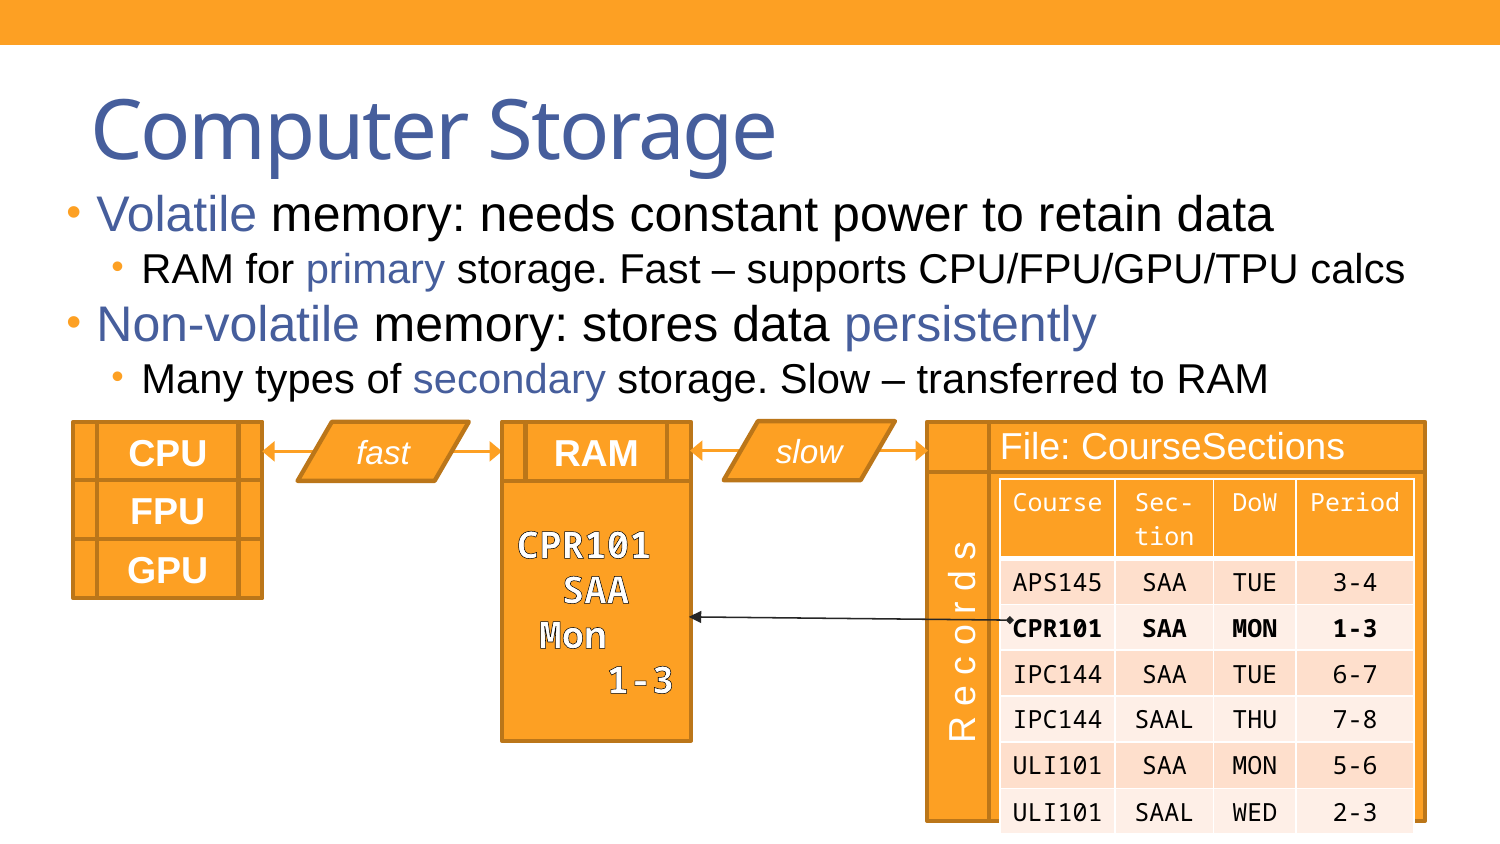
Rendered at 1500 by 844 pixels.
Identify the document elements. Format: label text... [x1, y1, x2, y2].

text_box CPR101 SAA Mon 1-3 [500, 483, 693, 743]
table_cell CPR101 [1001, 605, 1114, 649]
table_cell WED [1214, 789, 1295, 833]
table_cell ULI101 [1001, 743, 1114, 788]
text_box FPU [71, 478, 264, 537]
text_box RAM [506, 420, 689, 483]
text_box [925, 629, 999, 823]
table_cell IPC144 [1001, 651, 1114, 695]
table_cell 3-4 [1297, 561, 1413, 604]
table_header Sec-tion [1116, 480, 1213, 556]
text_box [689, 420, 929, 481]
table_cell 5-6 [1297, 743, 1413, 788]
table_cell 6-7 [1297, 651, 1413, 695]
text_box [925, 485, 936, 613]
table_cell SAAL [1116, 697, 1213, 741]
table_cell SAAL [1116, 789, 1213, 833]
list Volatile memory: needs constant power to retain data RAM for primary storage. Fast – supports CPU/FPU/GPU/TPU calcs Non-volatile memory: stores data persistently Many types of secondary storage. Slow – transferred to RAM [51, 173, 1471, 821]
text_box R e c o r d s [936, 480, 984, 613]
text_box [261, 421, 503, 482]
table_cell SAA [1116, 561, 1213, 604]
table_cell MON [1214, 605, 1295, 649]
table_cell THU [1214, 697, 1295, 741]
table_header Period [1297, 480, 1413, 556]
table_cell APS145 [1001, 561, 1114, 604]
table_cell MON [1214, 743, 1295, 788]
table_cell ULI101 [1001, 789, 1114, 833]
table_cell 7-8 [1297, 697, 1413, 741]
table_cell SAA [1116, 651, 1213, 695]
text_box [688, 616, 1010, 621]
text_box File: CourseSections [1000, 421, 1355, 470]
text_box [935, 420, 1427, 823]
table_cell IPC144 [1001, 697, 1114, 741]
table_header DoW [1214, 480, 1295, 556]
title Computer Storage [75, 65, 1425, 173]
table_cell TUE [1214, 561, 1295, 604]
table_cell 1-3 [1297, 605, 1413, 649]
text_box R e c o r d s [936, 629, 984, 815]
table_header Course [1001, 480, 1114, 556]
table_cell SAA [1116, 605, 1213, 649]
text_box GPU [71, 537, 264, 600]
text_box CPU [71, 420, 262, 478]
table_cell 2-3 [1297, 789, 1413, 833]
table_cell TUE [1214, 651, 1295, 695]
table_cell SAA [1116, 743, 1213, 788]
